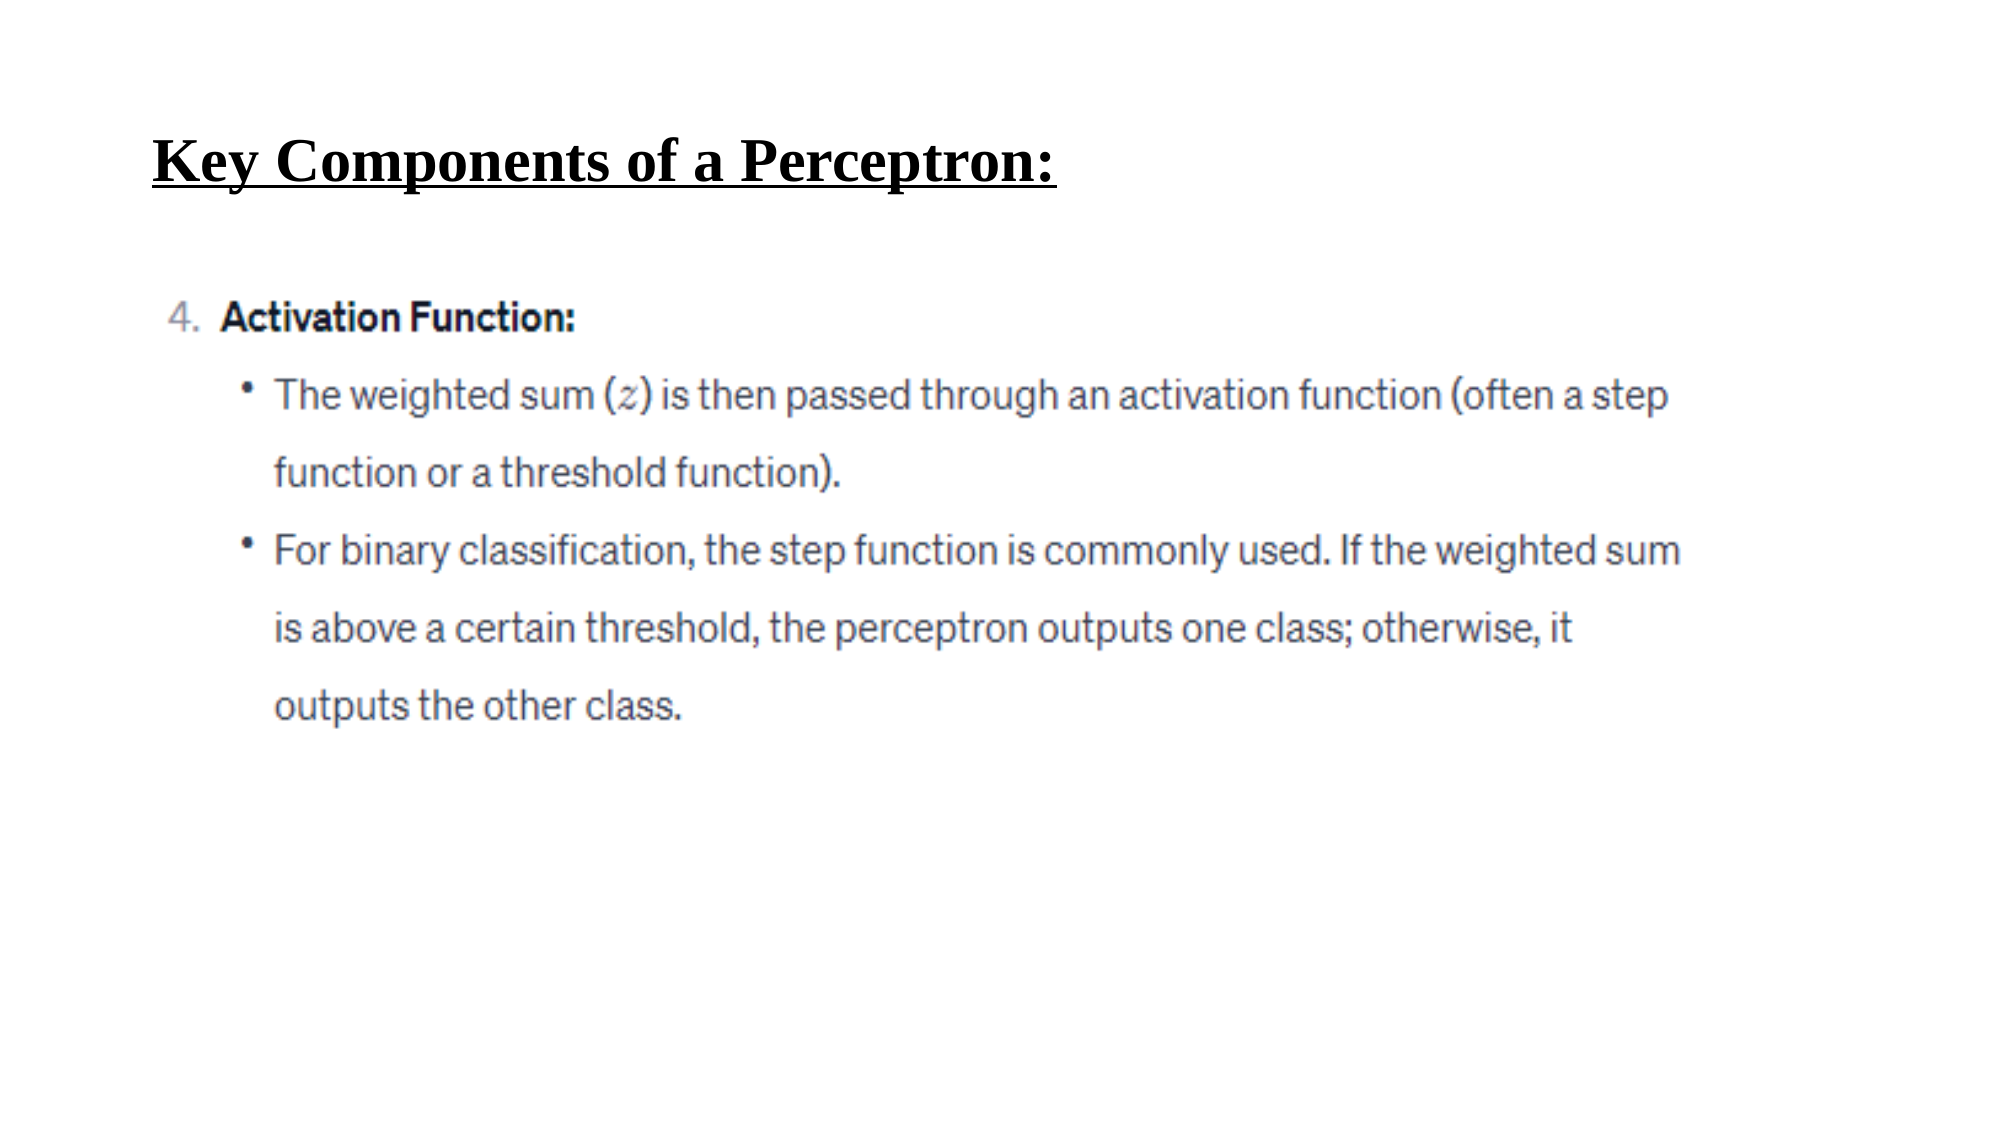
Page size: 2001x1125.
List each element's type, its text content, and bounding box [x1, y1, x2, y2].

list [137, 277, 1863, 790]
title Key Components of a Perceptron: [137, 59, 1863, 277]
